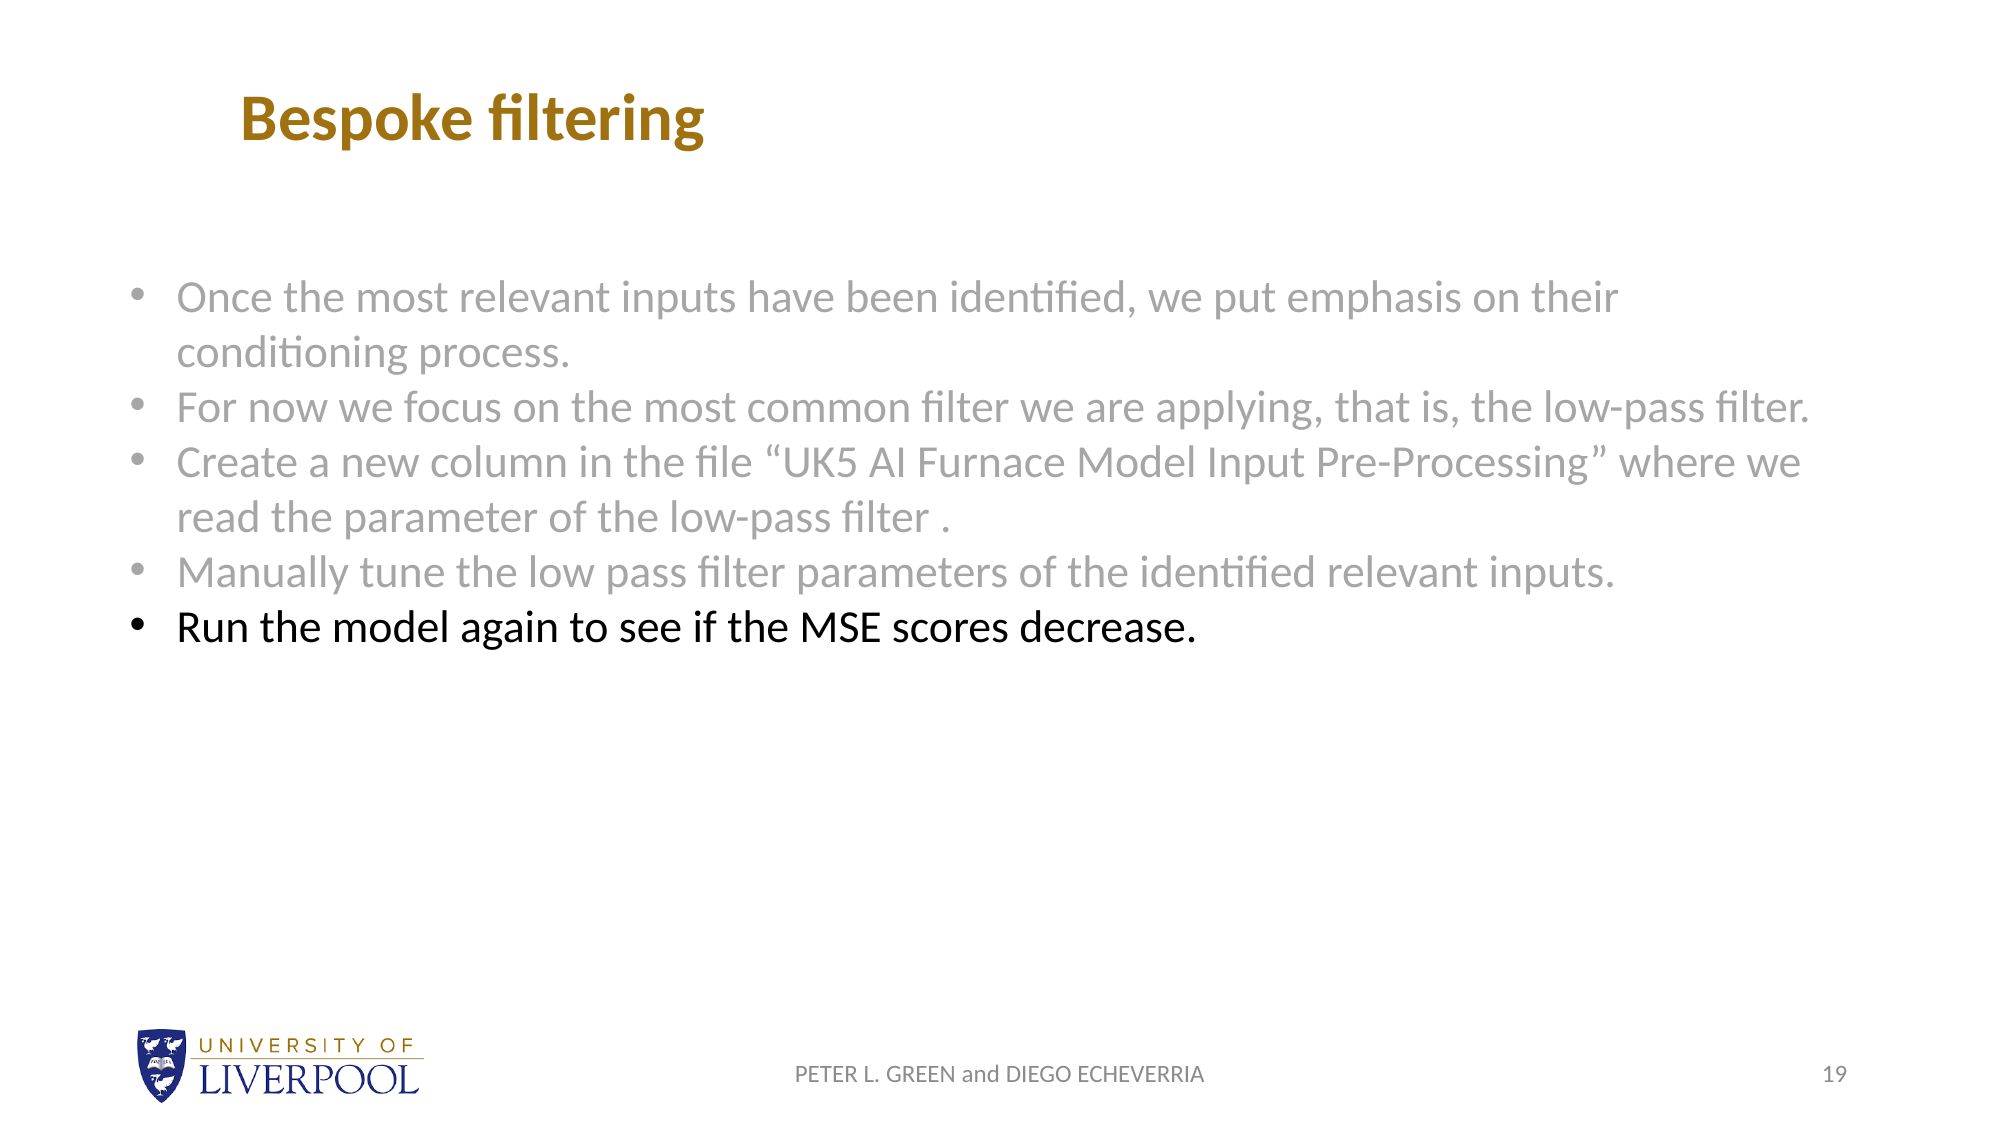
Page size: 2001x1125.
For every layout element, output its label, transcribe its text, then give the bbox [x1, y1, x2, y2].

text_box Bespoke filtering [225, 66, 1675, 162]
picture [137, 1029, 424, 1103]
slide_number 19 [1412, 1042, 1863, 1103]
footer PETER L. GREEN and DIEGO ECHEVERRIA [662, 1042, 1338, 1103]
